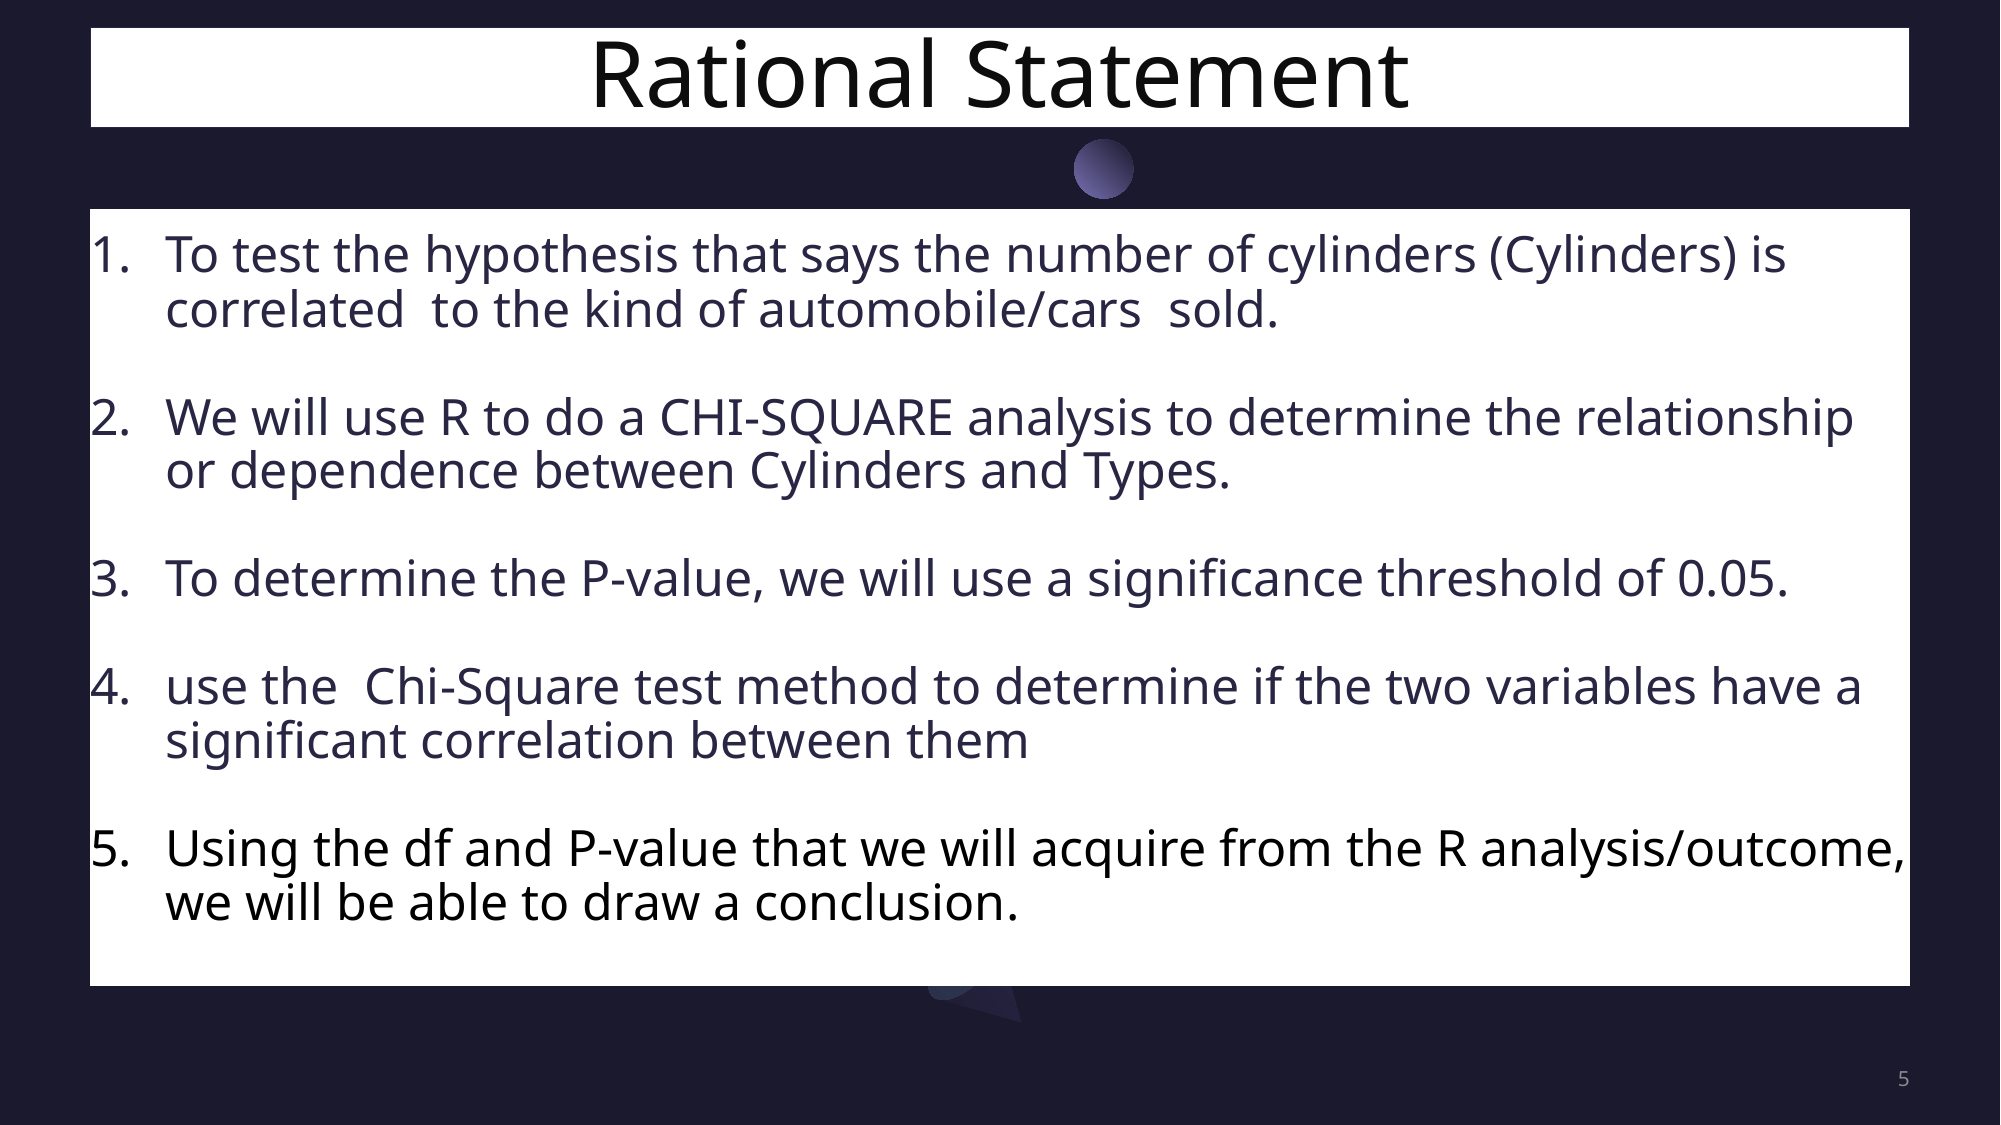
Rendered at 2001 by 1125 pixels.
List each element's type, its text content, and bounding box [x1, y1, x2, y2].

text_box To test the hypothesis that says the number of cylinders (Cylinders) is correlated to the kind of automobile/cars sold. We will use R to do a CHI-SQUARE analysis to determine the relationship or dependence between Cylinders and Types. To determine the P-value, we will use a significance threshold of 0.05. use the Chi-Square test method to determine if the two variables have a significant correlation between them Using the df and P-value that we will acquire from the R analysis/outcome, we will be able to draw a conclusion. [90, 209, 1910, 986]
slide_number 5 [1632, 1067, 1910, 1093]
text_box Rational Statement [90, 27, 1910, 128]
